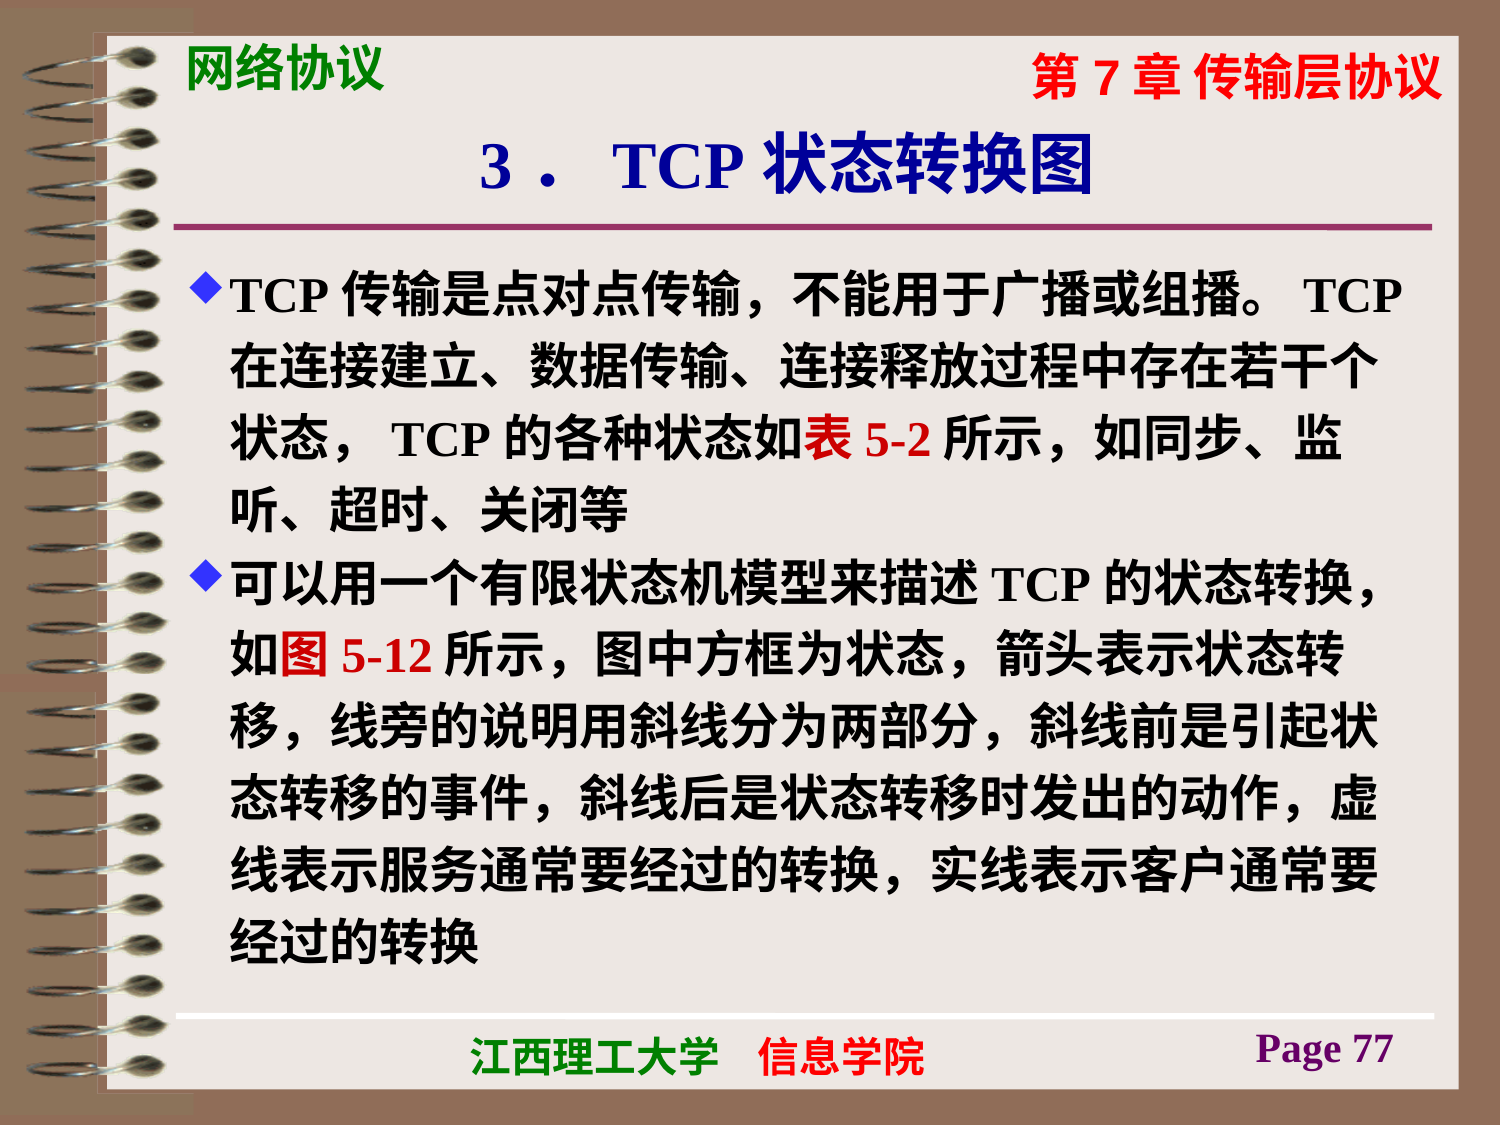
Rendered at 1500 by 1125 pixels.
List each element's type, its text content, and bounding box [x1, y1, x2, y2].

picture [0, 8, 194, 674]
picture [0, 692, 194, 1115]
list TCP传输是点对点传输，不能用于广播或组播。TCP在连接建立、数据传输、连接释放过程中存在若干个状态，TCP的各种状态如表5-2所示，如同步、监听、超时、关闭等 可以用一个有限状态机模型来描述TCP的状态转换，如图5-12所示，图中方框为状态，箭头表示状态转移，线旁的说明用斜线分为两部分，斜线前是引起状态转移的事件，斜线后是状态转移时发出的动作，虚线表示服务通常要经过的转换，实线表示客户通常要经过的转换 [170, 243, 1422, 998]
title 3．TCP状态转换图 [170, 101, 1422, 217]
slide_number Page 77 [1196, 1013, 1410, 1066]
